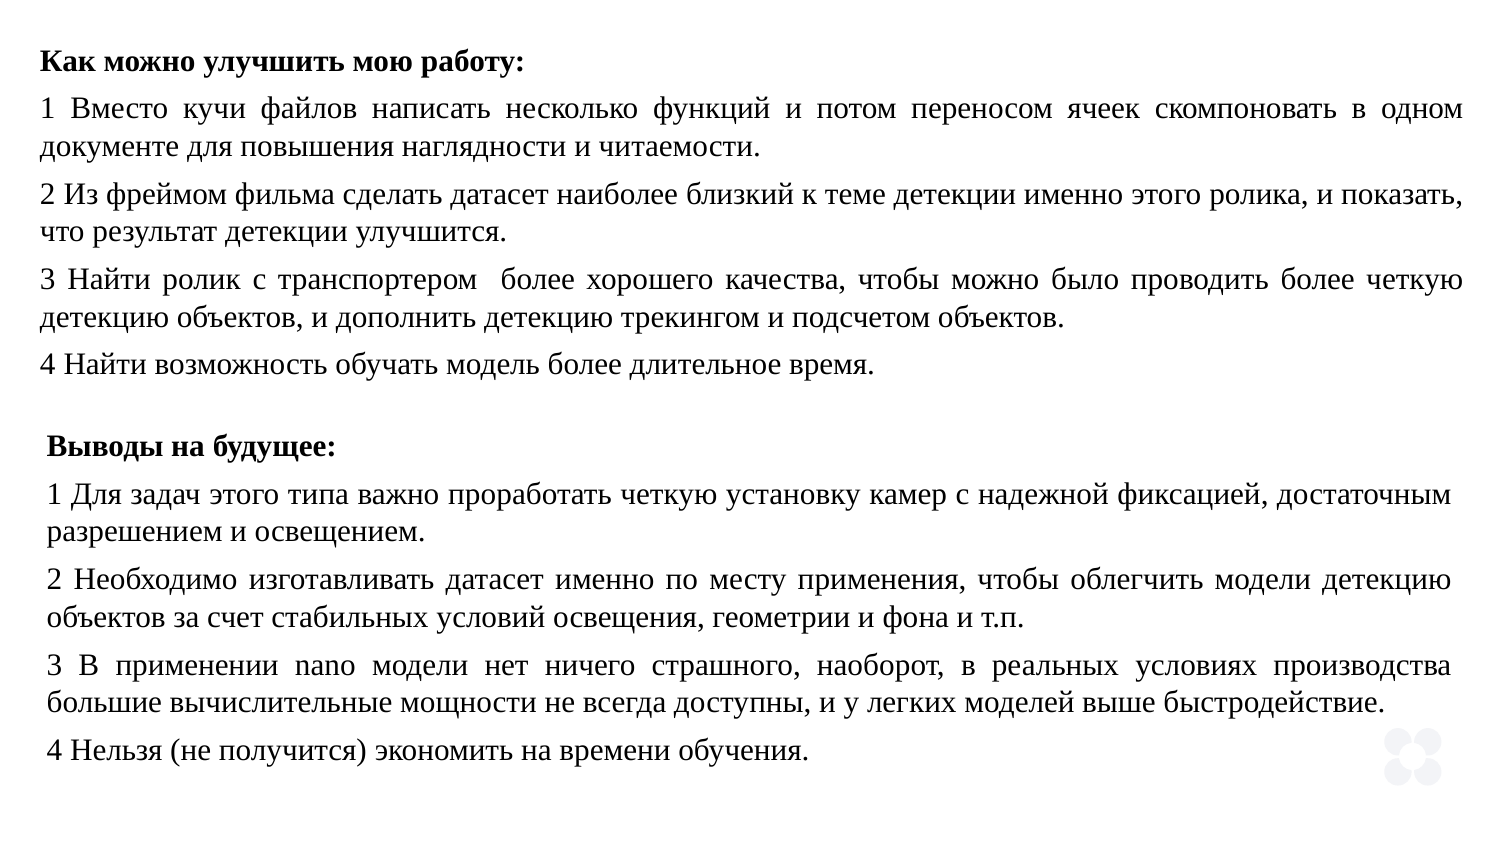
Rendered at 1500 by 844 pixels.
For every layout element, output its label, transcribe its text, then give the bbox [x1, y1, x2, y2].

text_box Как можно улучшить мою работу: 1 Вместо кучи файлов написать несколько функций и потом переносом ячеек скомпоновать в одном документе для повышения наглядности и читаемости. 2 Из фреймом фильма сделать датасет наиболее близкий к теме детекции именно этого ролика, и показать, что результат детекции улучшится. 3 Найти ролик с транспортером более хорошего качества, чтобы можно было проводить более четкую детекцию объектов, и дополнить детекцию трекингом и подсчетом объектов. 4 Найти возможность обучать модель более длительное время. [24, 24, 1480, 396]
text_box Выводы на будущее: 1 Для задач этого типа важно проработать четкую установку камер с надежной фиксацией, достаточным разрешением и освещением. 2 Необходимо изготавливать датасет именно по месту применения, чтобы облегчить модели детекцию объектов за счет стабильных условий освещения, геометрии и фона и т.п. 3 В применении nano модели нет ничего страшного, наоборот, в реальных условиях производства большие вычислительные мощности не всегда доступны, и у легких моделей выше быстродействие. 4 Нельзя (не получится) экономить на времени обучения. [31, 410, 1469, 782]
